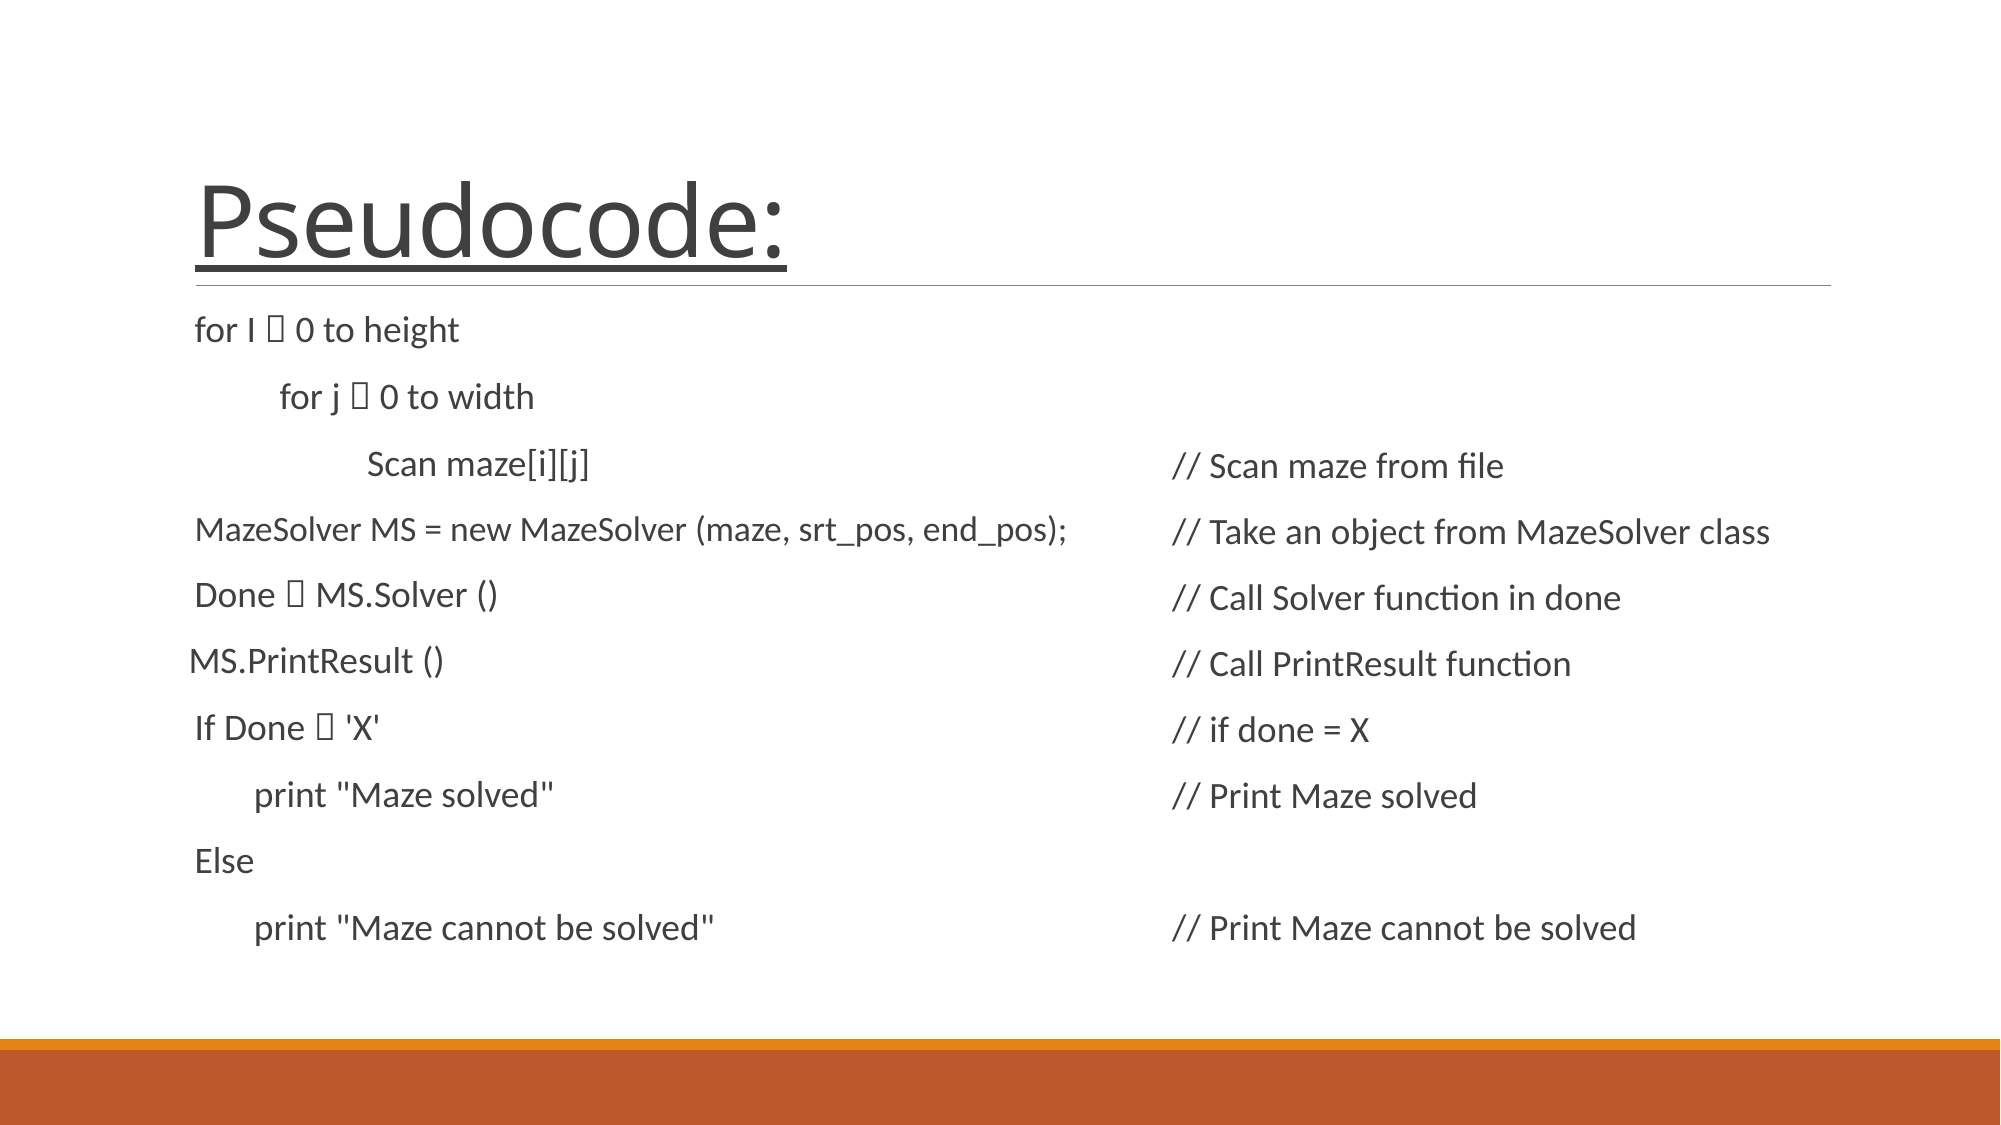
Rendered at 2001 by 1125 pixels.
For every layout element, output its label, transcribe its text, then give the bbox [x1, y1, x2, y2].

title Pseudocode: [180, 47, 1830, 285]
list for I  0 to height for j  0 to width Scan maze[i][j] MazeSolver MS = new MazeSolver (maze, srt_pos, end_pos); Done  MS.Solver () MS.PrintResult () If Done  'X' print "Maze solved" Else print "Maze cannot be solved" [180, 302, 1132, 963]
list // Scan maze from file // Take an object from MazeSolver class // Call Solver function in done // Call PrintResult function // if done = X // Print Maze solved // Print Maze cannot be solved [1157, 302, 1830, 963]
